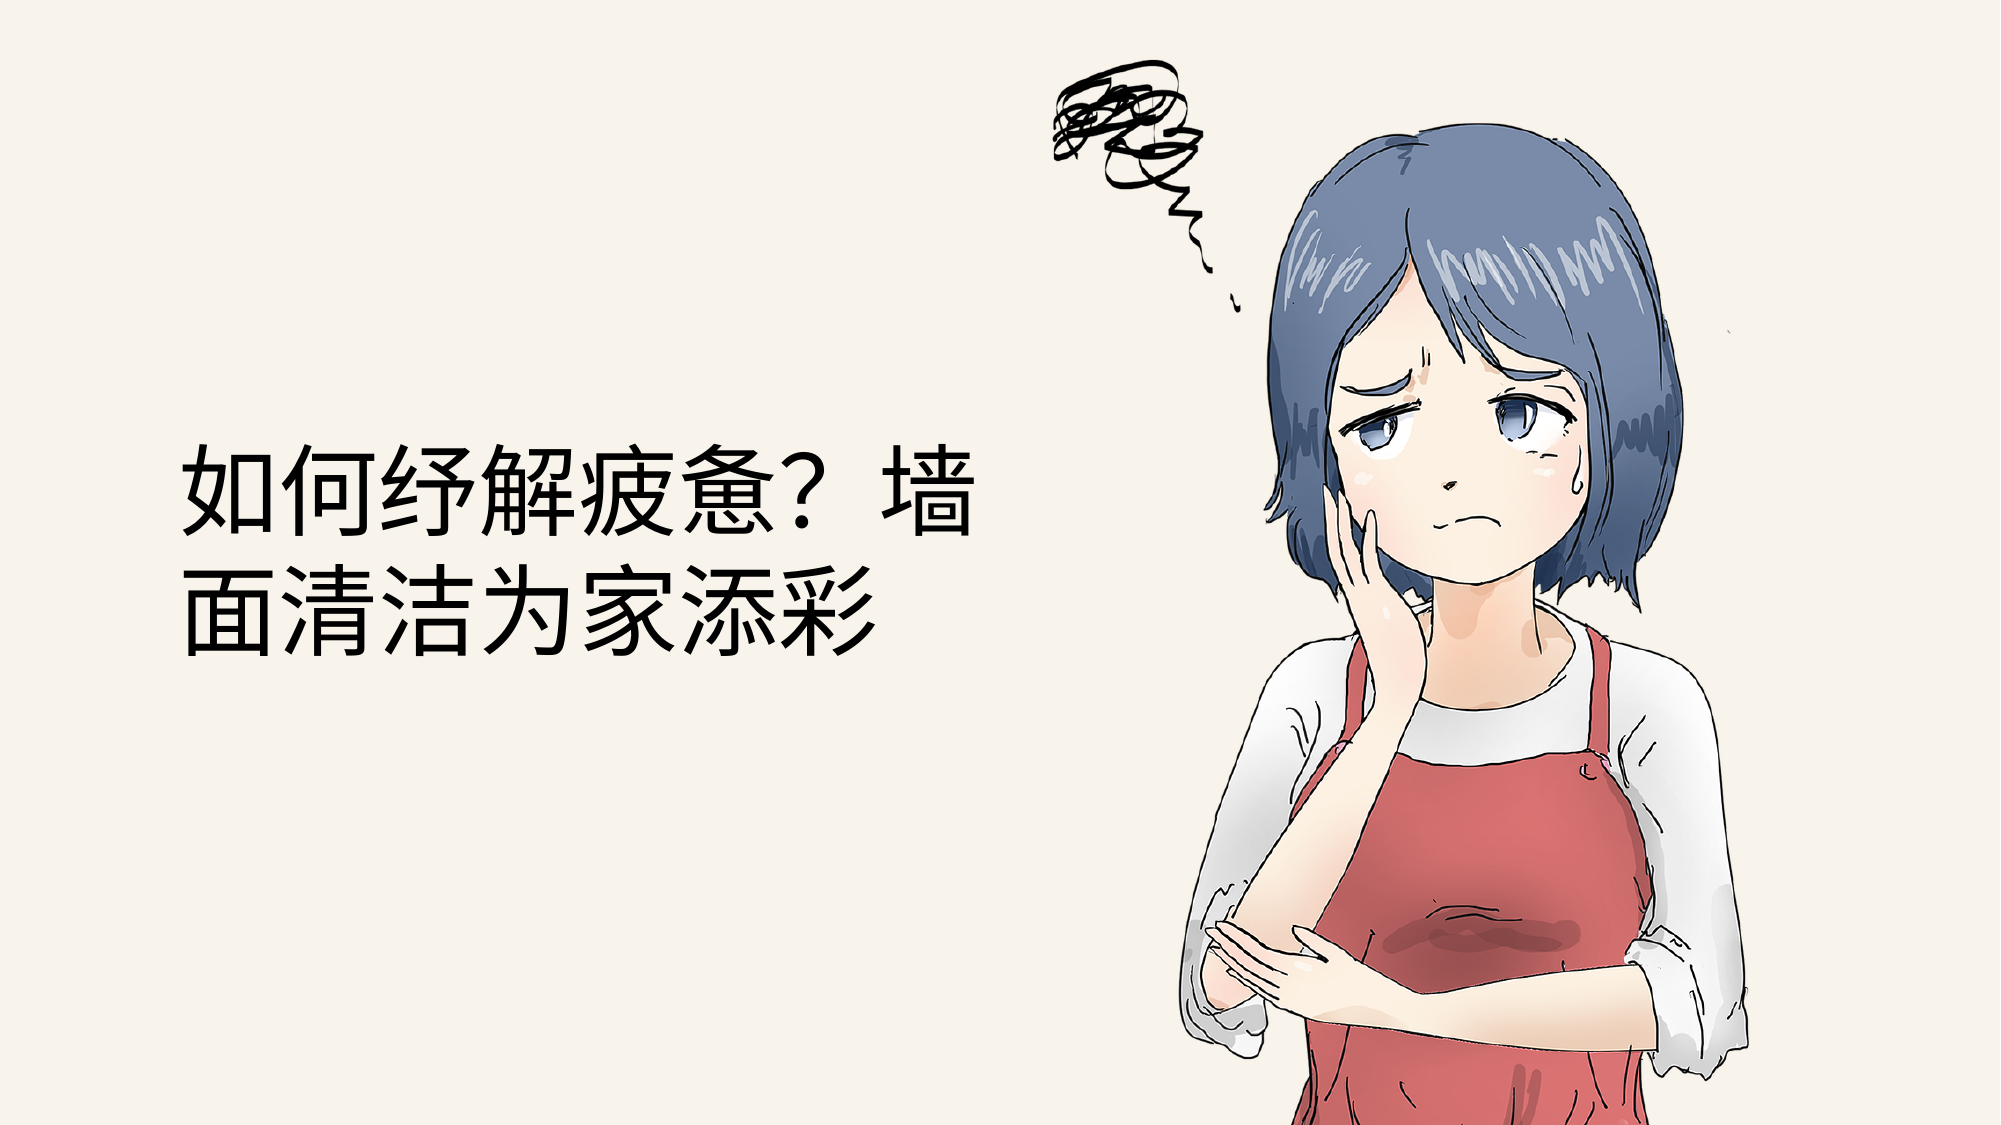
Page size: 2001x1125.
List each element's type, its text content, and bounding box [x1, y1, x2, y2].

text_box 如何纾解疲惫？墙面清洁为家添彩 [163, 421, 856, 676]
picture [856, 0, 1982, 1125]
